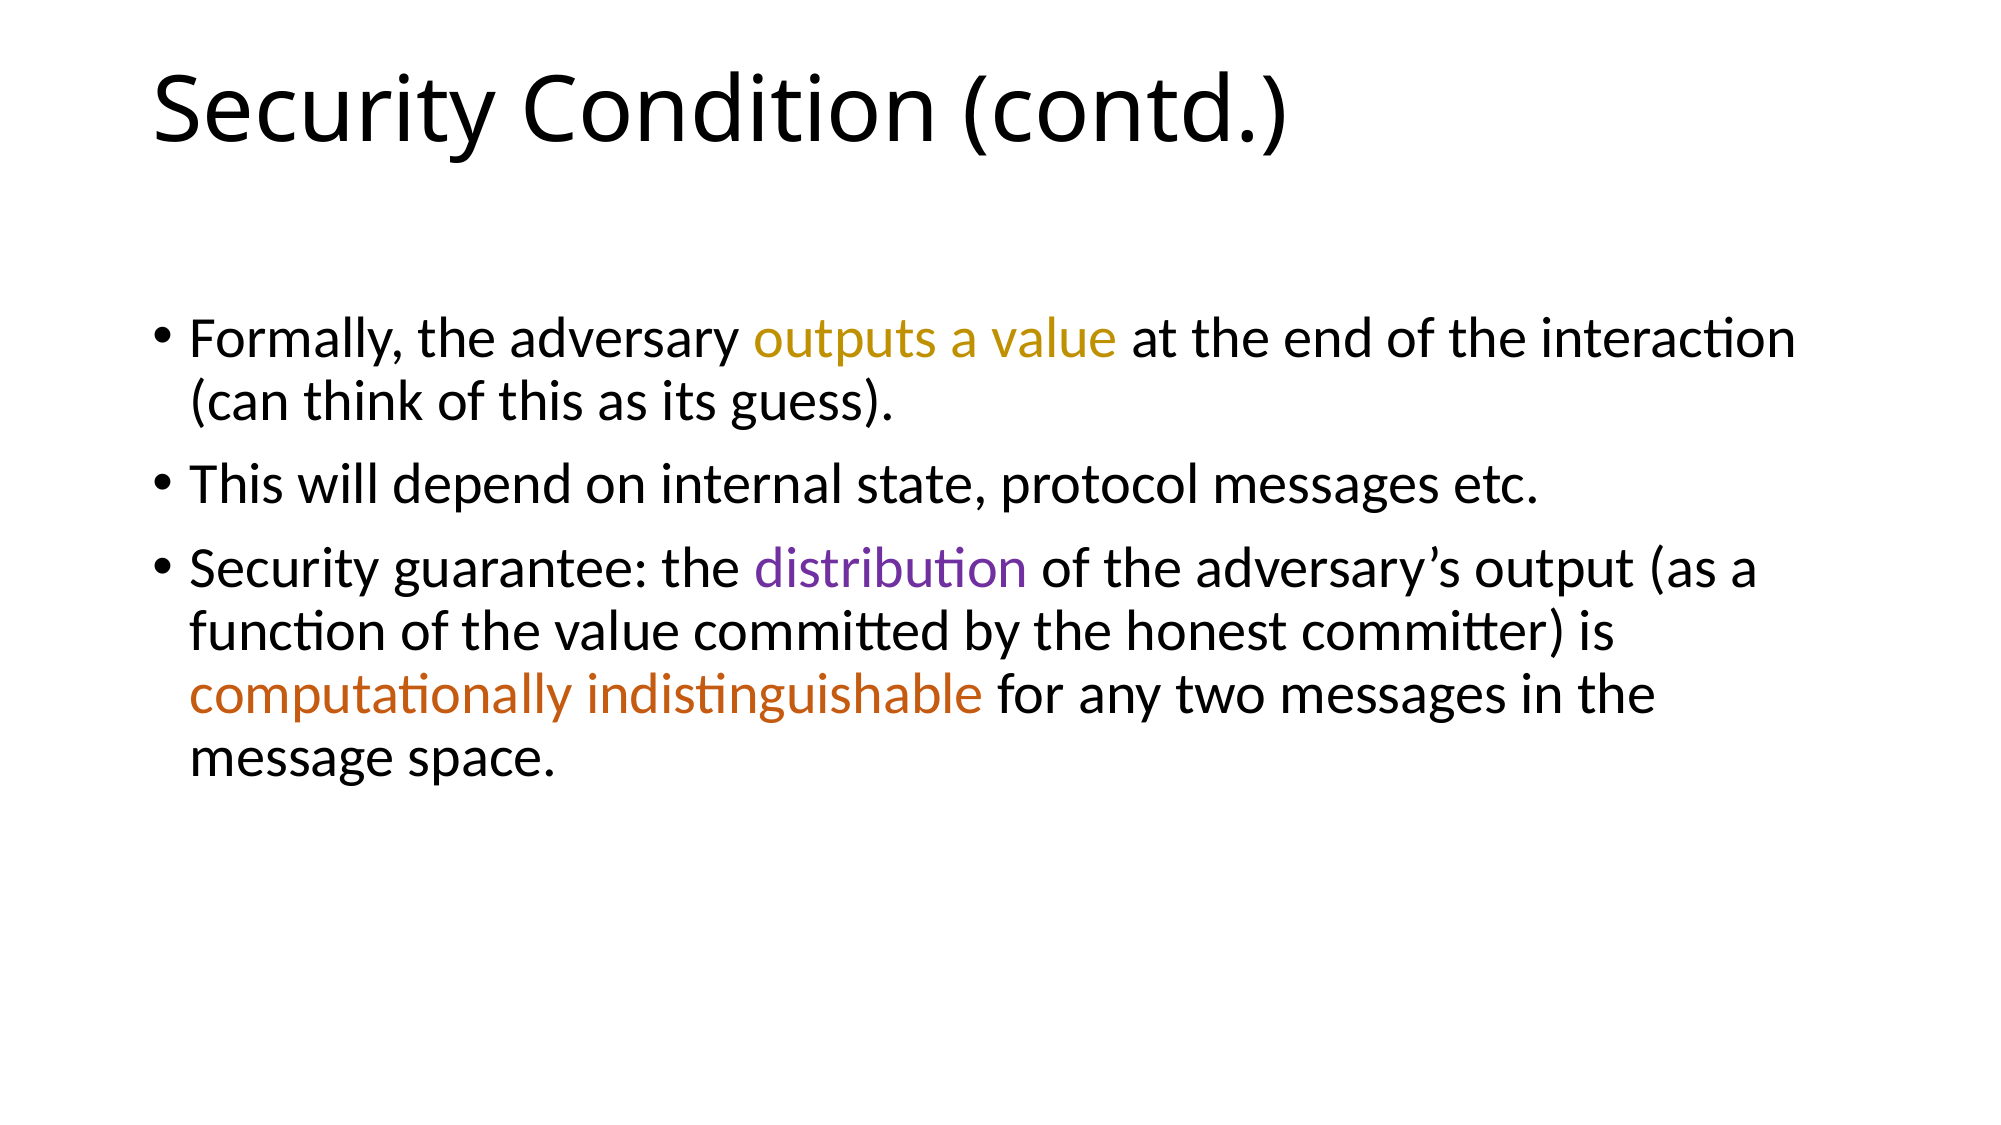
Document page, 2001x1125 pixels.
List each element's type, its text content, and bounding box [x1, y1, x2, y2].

title Security Condition (contd.) [137, 24, 1863, 199]
list Formally, the adversary outputs a value at the end of the interaction (can think of this as its guess). This will depend on internal state, protocol messages etc. Security guarantee: the distribution of the adversary’s output (as a function of the value committed by the honest committer) is computationally indistinguishable for any two messages in the message space. [137, 299, 1863, 1014]
